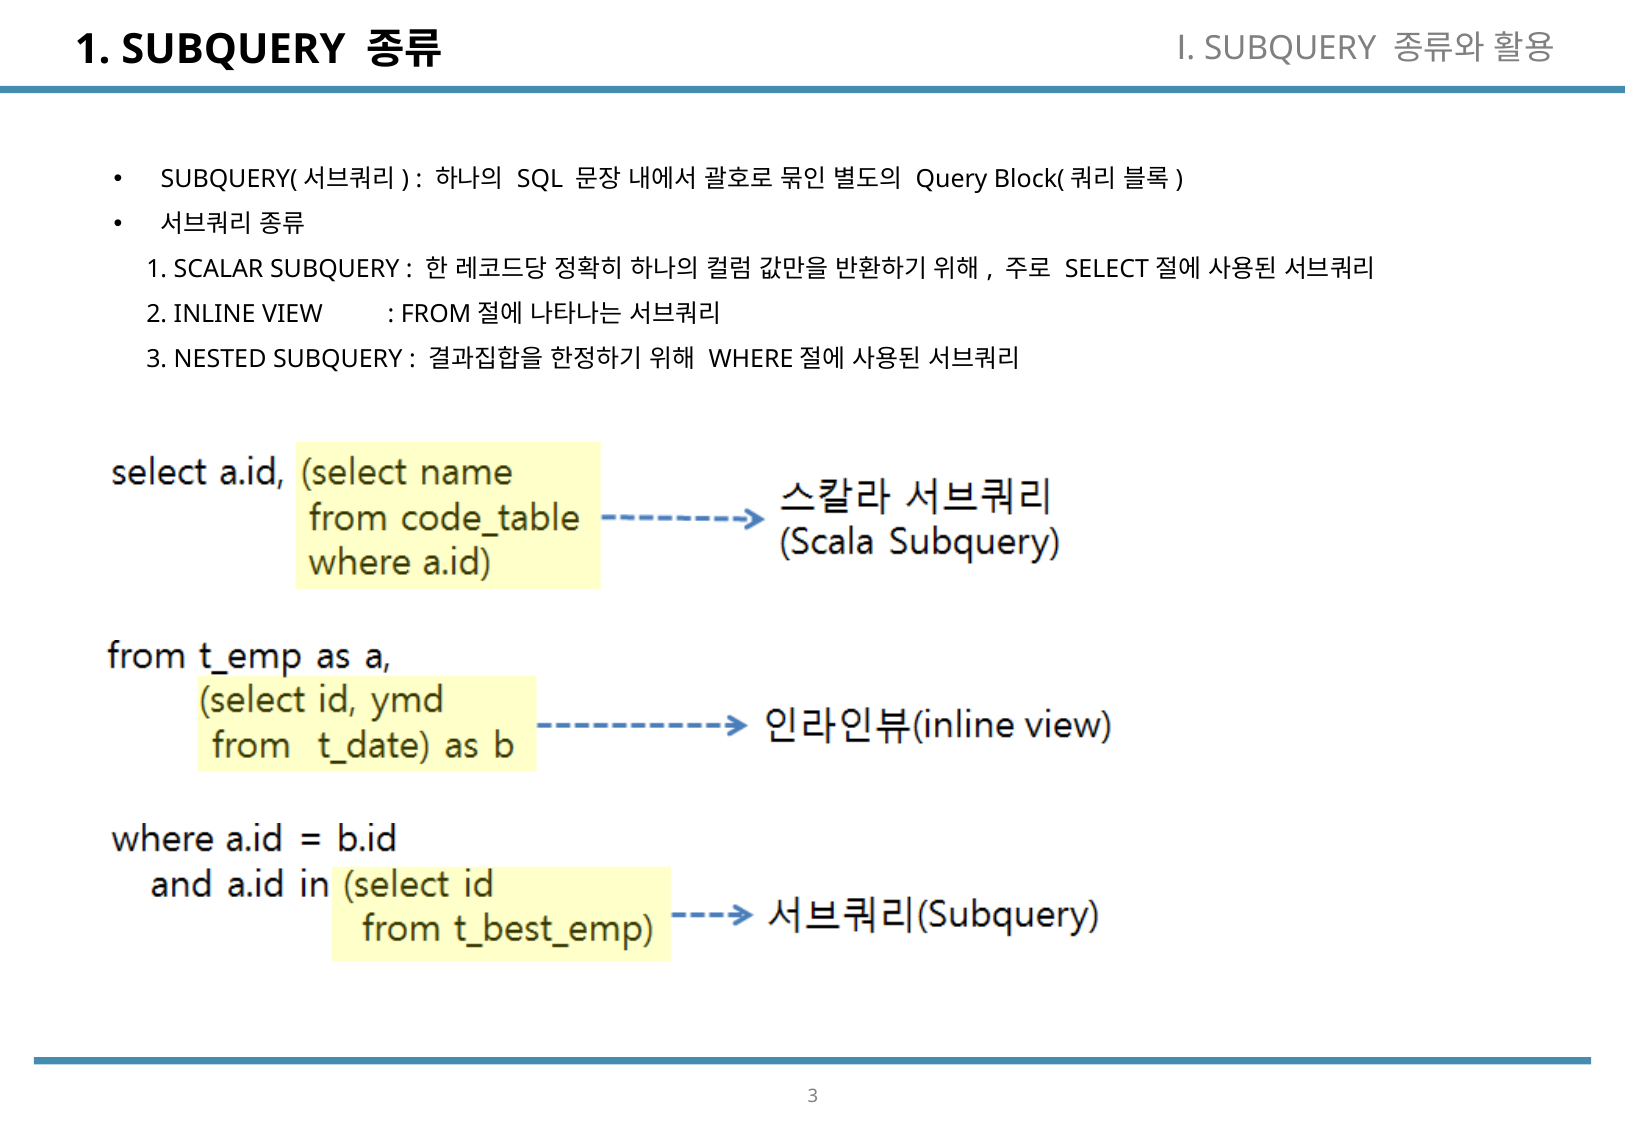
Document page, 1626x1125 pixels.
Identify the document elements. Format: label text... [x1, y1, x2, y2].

list Ⅰ. SUBQUERY 종류와 활용 [1106, 10, 1570, 75]
slide_number 2 [728, 1070, 898, 1117]
text_box SUBQUERY(서브쿼리) : 하나의 SQL 문장 내에서 괄호로 묶인 별도의 Query Block(쿼리 블록) 서브쿼리 종류 1. SCALAR SUBQUERY : 한 레코드당 정확히 하나의 컬럼 값만을 반환하기 위해, 주로 SELECT절에 사용된 서브쿼리 2. INLINE VIEW : FROM절에 나타나는 서브쿼리 3. NESTED SUBQUERY : 결과집합을 한정하기 위해 WHERE절에 사용된 서브쿼리 [98, 140, 1392, 380]
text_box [99, 442, 1153, 971]
title 1. SUBQUERY 종류 [59, 8, 1141, 76]
